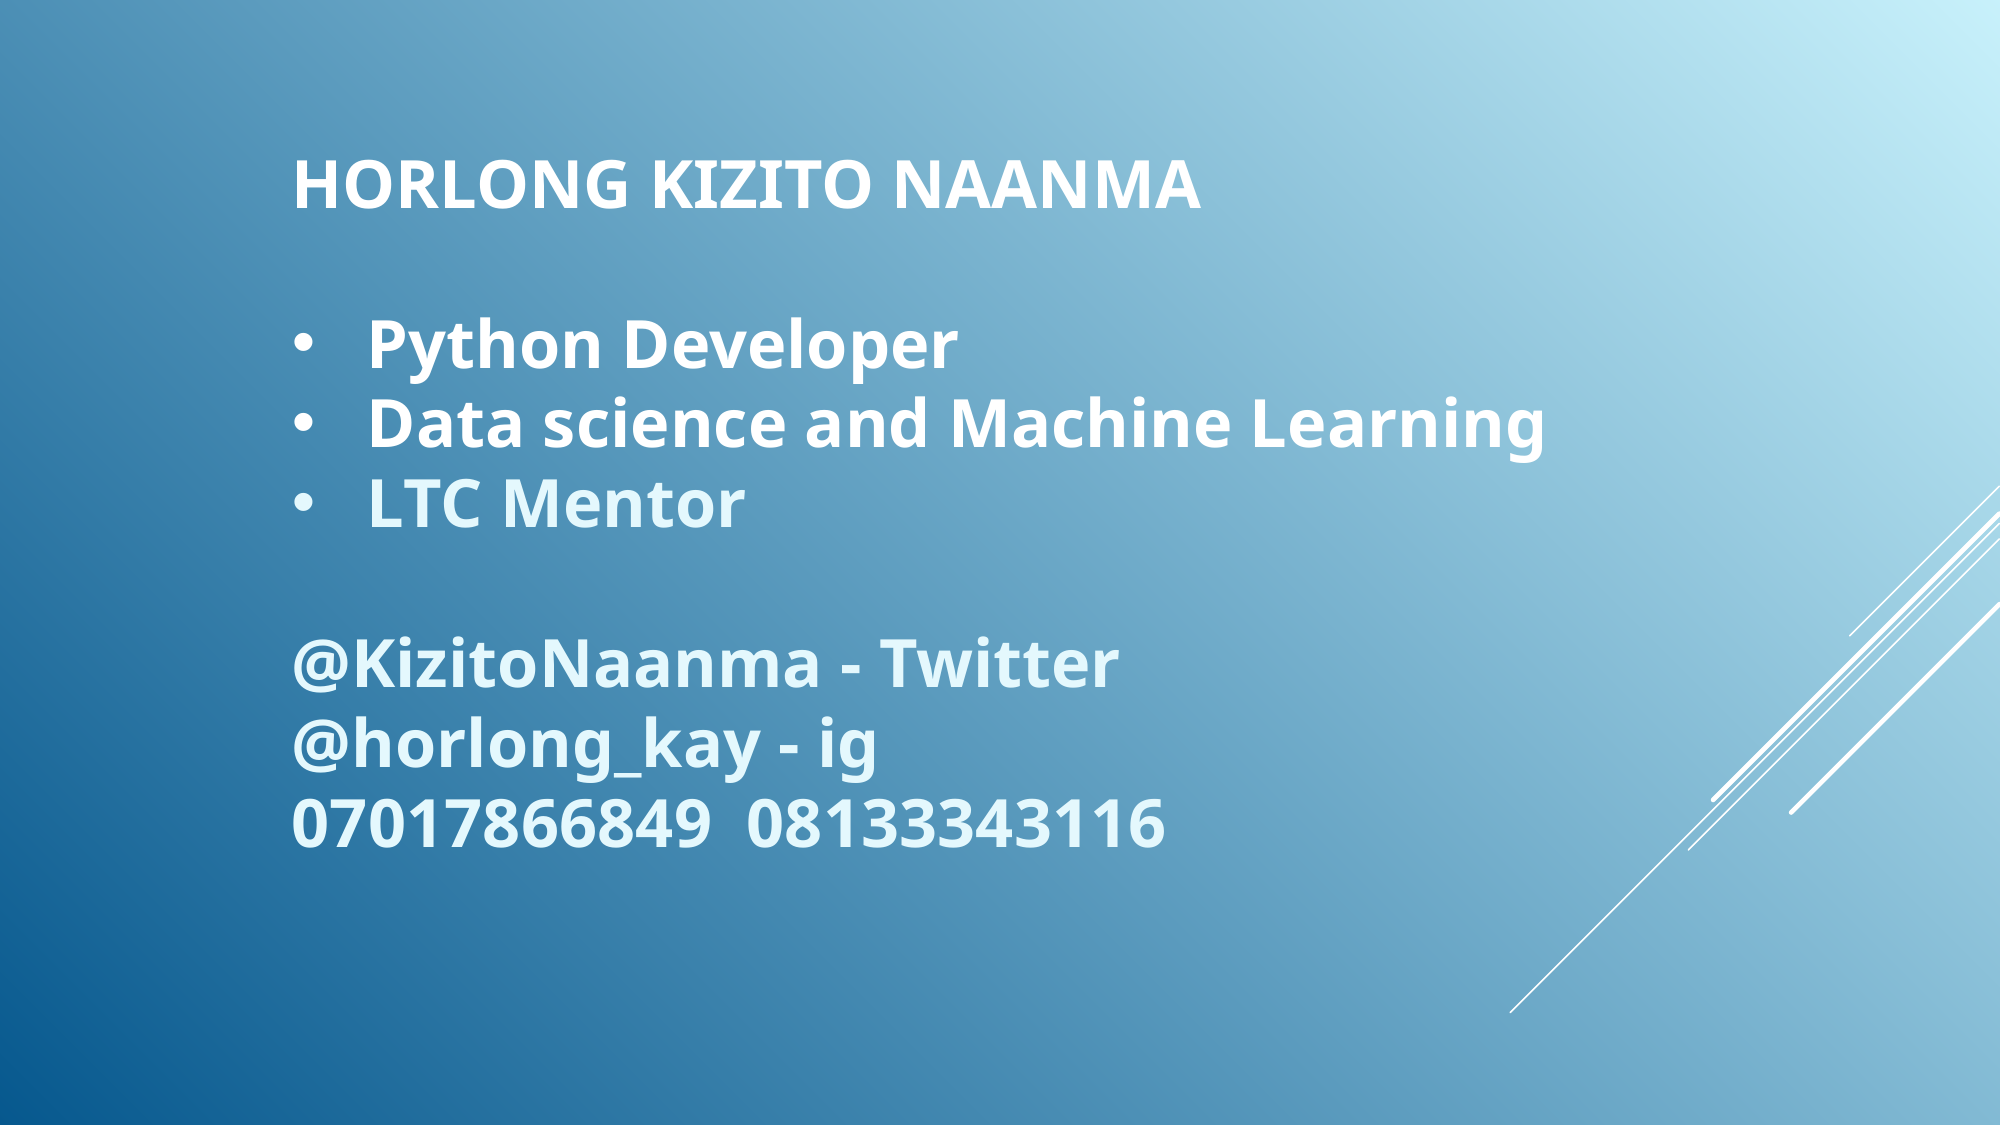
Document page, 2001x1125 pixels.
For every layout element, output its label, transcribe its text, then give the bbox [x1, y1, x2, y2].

text_box HORLONG KIZITO NAANMA Python Developer Data science and Machine Learning LTC Mentor @KizitoNaanma - Twitter @horlong_kay - ig 07017866849 08133343116 [277, 134, 1666, 1029]
